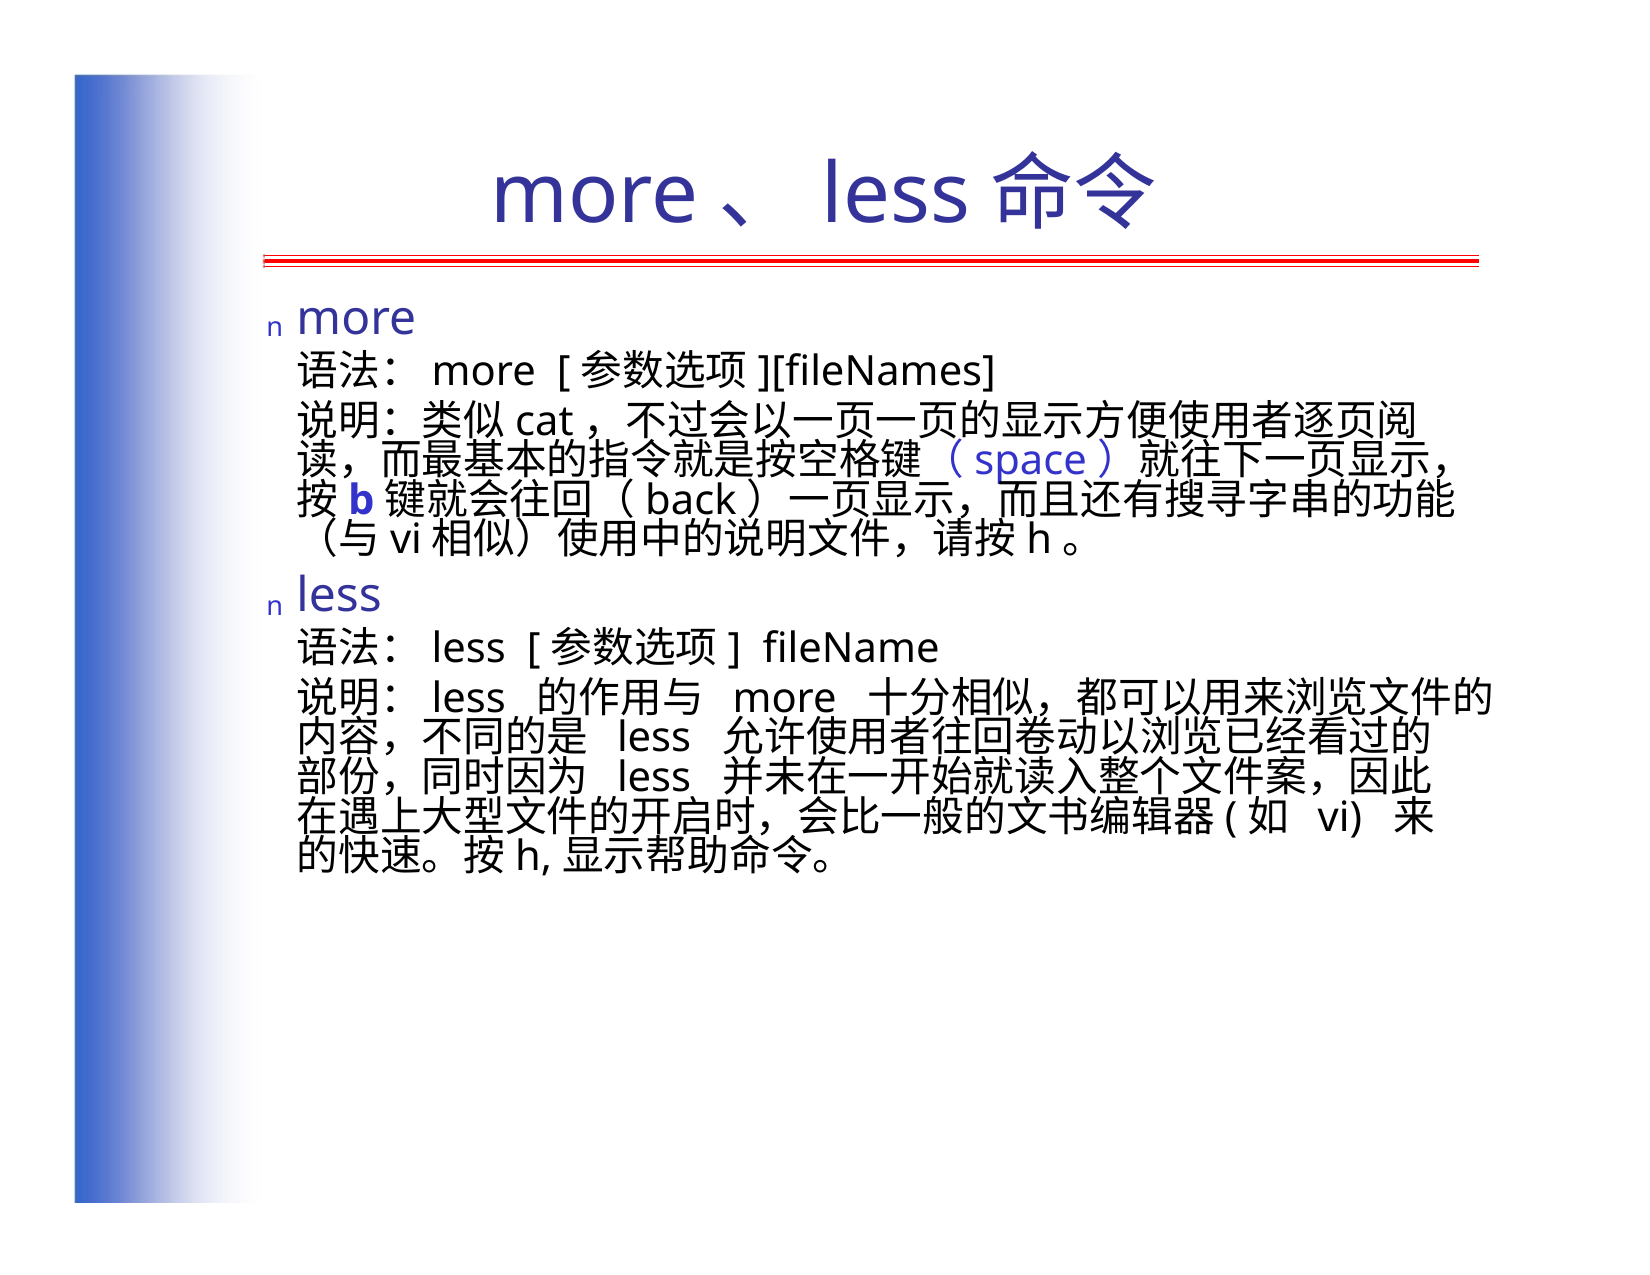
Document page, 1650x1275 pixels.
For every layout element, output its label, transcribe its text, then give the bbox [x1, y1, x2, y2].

picture [72, 72, 265, 1203]
text_box n n [269, 310, 284, 629]
text_box more、less命令 [490, 156, 1157, 247]
text_box more 语法：more [参数选项][fileNames] 说明：类似cat，不过会以一页一页的显示方便使用者逐页阅 读，而最基本的指令就是按空格键（space）就往下一页显示， 按b键就会往回（back）一页显示，而且还有搜寻字串的功能 （与vi相似）使用中的说明文件，请按h。 less 语法：less [参数选项] fileName 说明：less 的作用与 more 十分相似，都可以用来浏览文件的 内容，不同的是 less 允许使用者往回卷动以浏览已经看过的 部份，同时因为 less 并未在一开始就读入整个文件案，因此 在遇上大型文件的开启时，会比一般的文书编辑器(如 vi) 来 的快速。按h,显示帮助命令。 [296, 293, 1494, 887]
